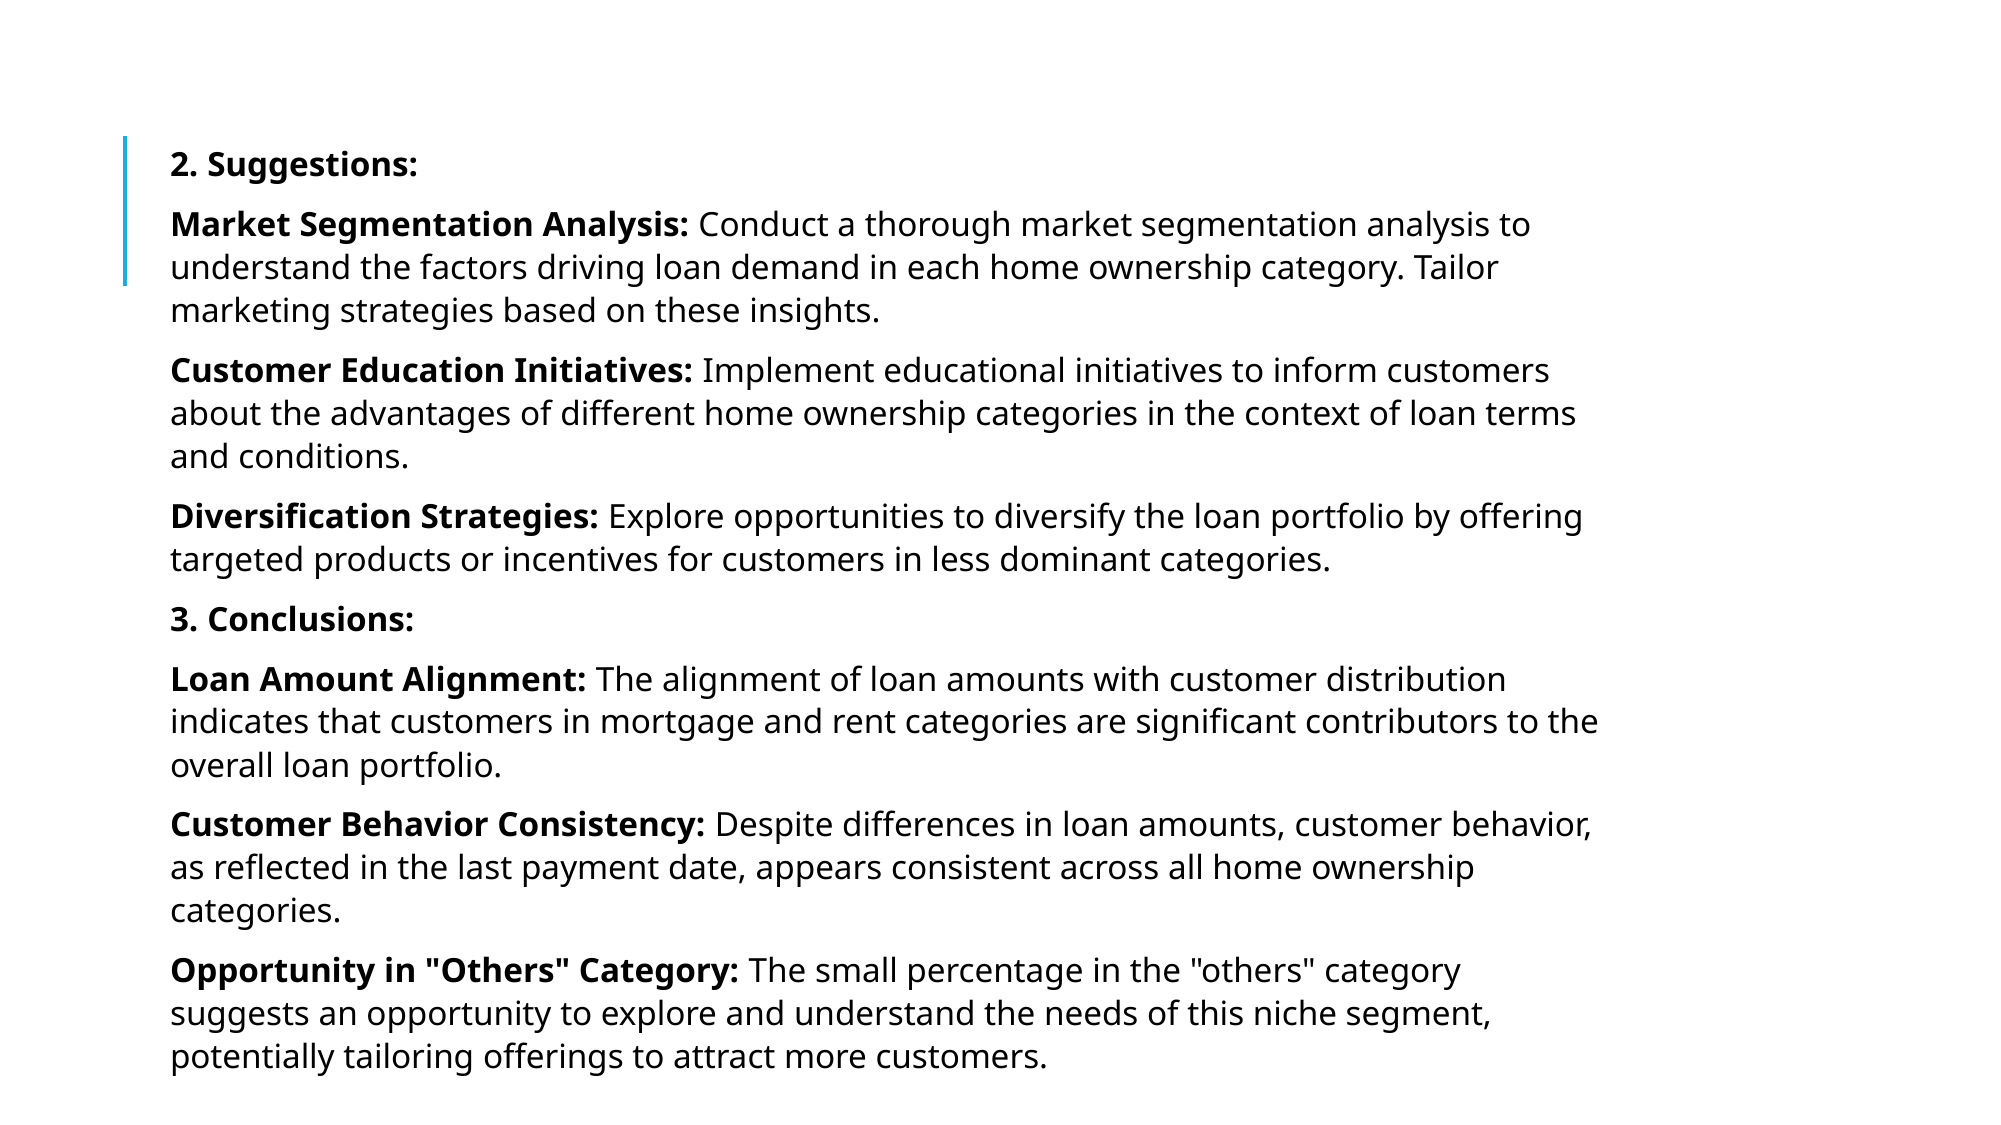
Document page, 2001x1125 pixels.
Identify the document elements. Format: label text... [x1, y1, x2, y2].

list 2. Suggestions: Market Segmentation Analysis: Conduct a thorough market segmentation analysis to understand the factors driving loan demand in each home ownership category. Tailor marketing strategies based on these insights. Customer Education Initiatives: Implement educational initiatives to inform customers about the advantages of different home ownership categories in the context of loan terms and conditions. Diversification Strategies: Explore opportunities to diversify the loan portfolio by offering targeted products or incentives for customers in less dominant categories. 3. Conclusions: Loan Amount Alignment: The alignment of loan amounts with customer distribution indicates that customers in mortgage and rent categories are significant contributors to the overall loan portfolio. Customer Behavior Consistency: Despite differences in loan amounts, customer behavior, as reflected in the last payment date, appears consistent across all home ownership categories. Opportunity in "Others" Category: The small percentage in the "others" category suggests an opportunity to explore and understand the needs of this niche segment, potentially tailoring offerings to attract more customers. [154, 132, 1617, 1087]
